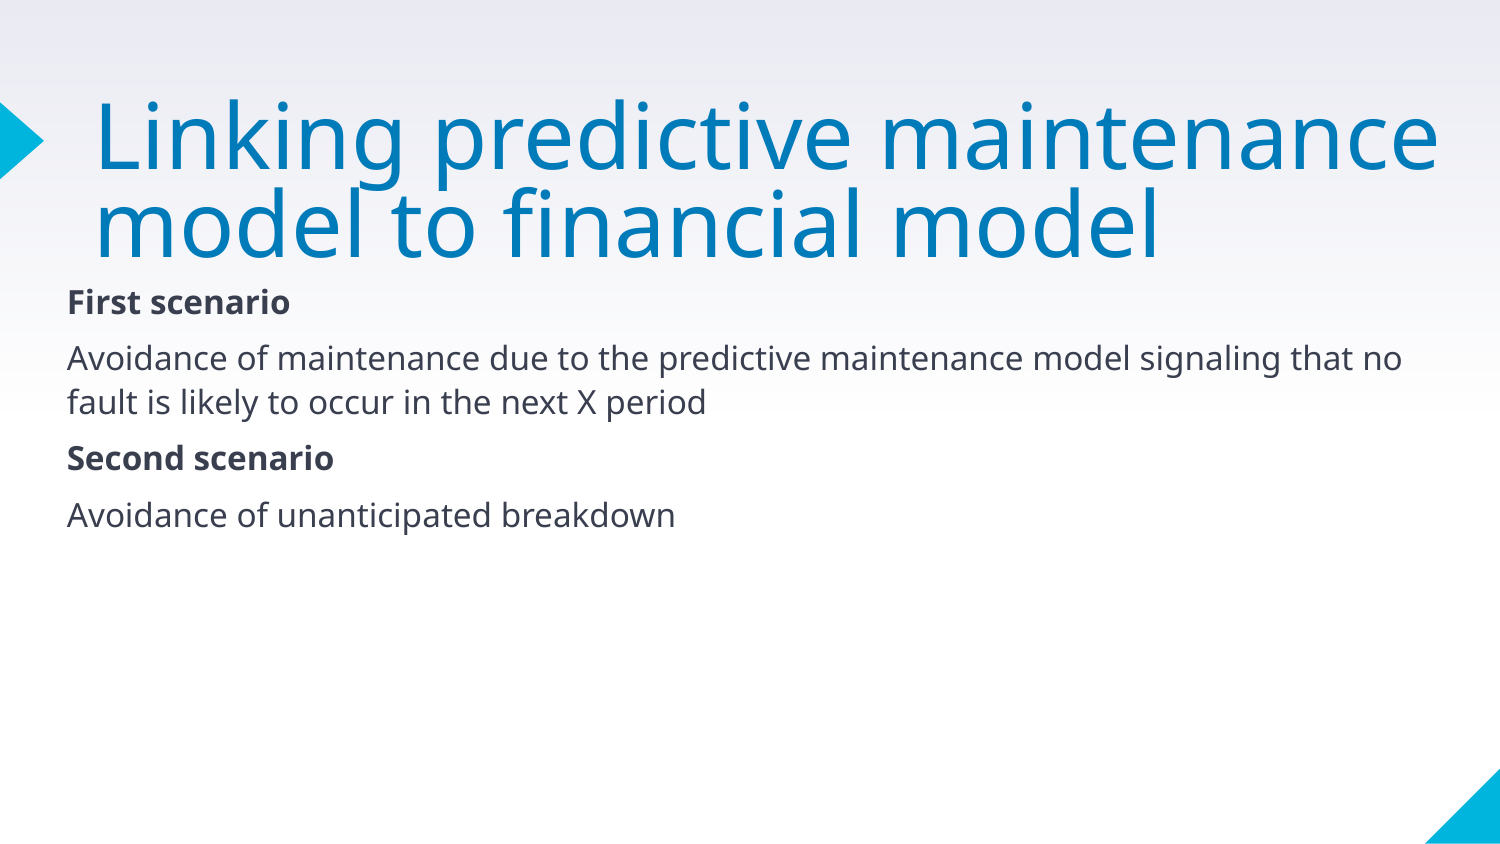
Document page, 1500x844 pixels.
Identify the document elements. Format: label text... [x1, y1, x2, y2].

title Linking predictive maintenance model to financial model [75, 99, 1500, 277]
list First scenario Avoidance of maintenance due to the predictive maintenance model signaling that no fault is likely to occur in the next X period Second scenario Avoidance of unanticipated breakdown [66, 276, 1434, 717]
